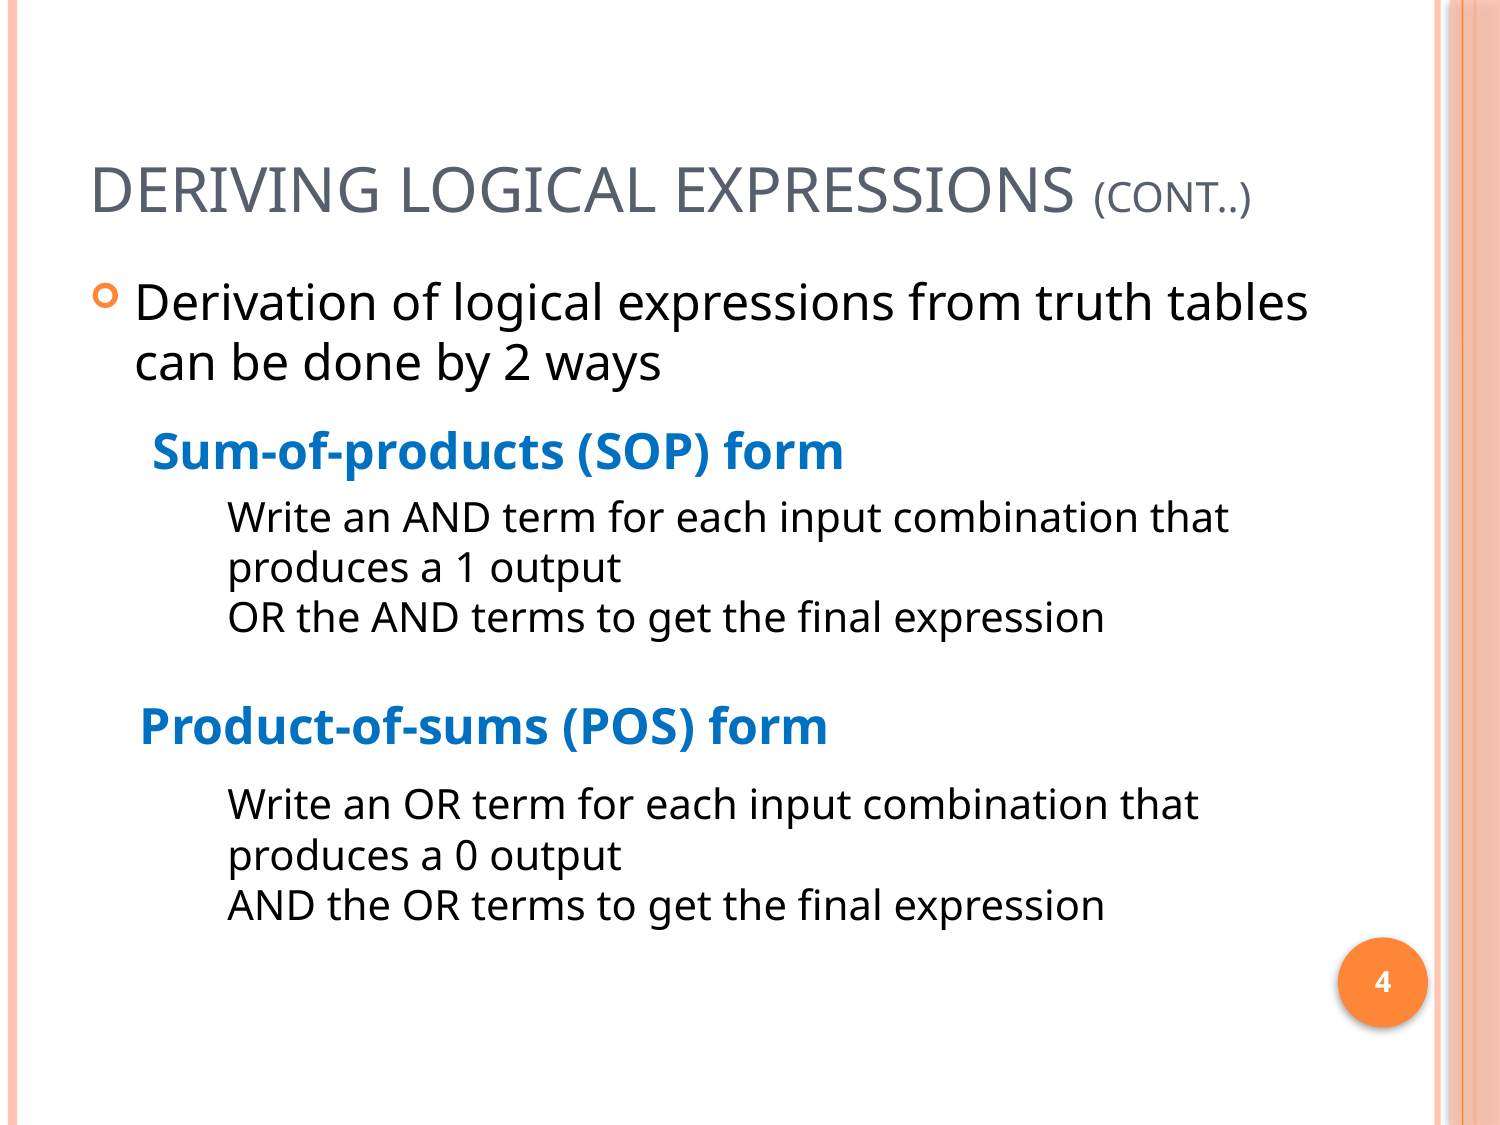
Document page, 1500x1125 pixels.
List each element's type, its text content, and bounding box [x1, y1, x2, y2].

text_box Write an AND term for each input combination that produces a 1 output OR the AND terms to get the final expression [62, 483, 1400, 649]
text_box Write an OR term for each input combination that produces a 0 output AND the OR terms to get the final expression [62, 770, 1313, 936]
list Derivation of logical expressions from truth tables can be done by 2 ways [75, 262, 1375, 413]
text_box Product-of-sums (POS) form [125, 687, 1288, 763]
title Deriving Logical Expressions (cont..) [75, 45, 1300, 233]
slide_number 4 [1333, 940, 1434, 1027]
text_box Sum-of-products (SOP) form [137, 412, 1238, 488]
